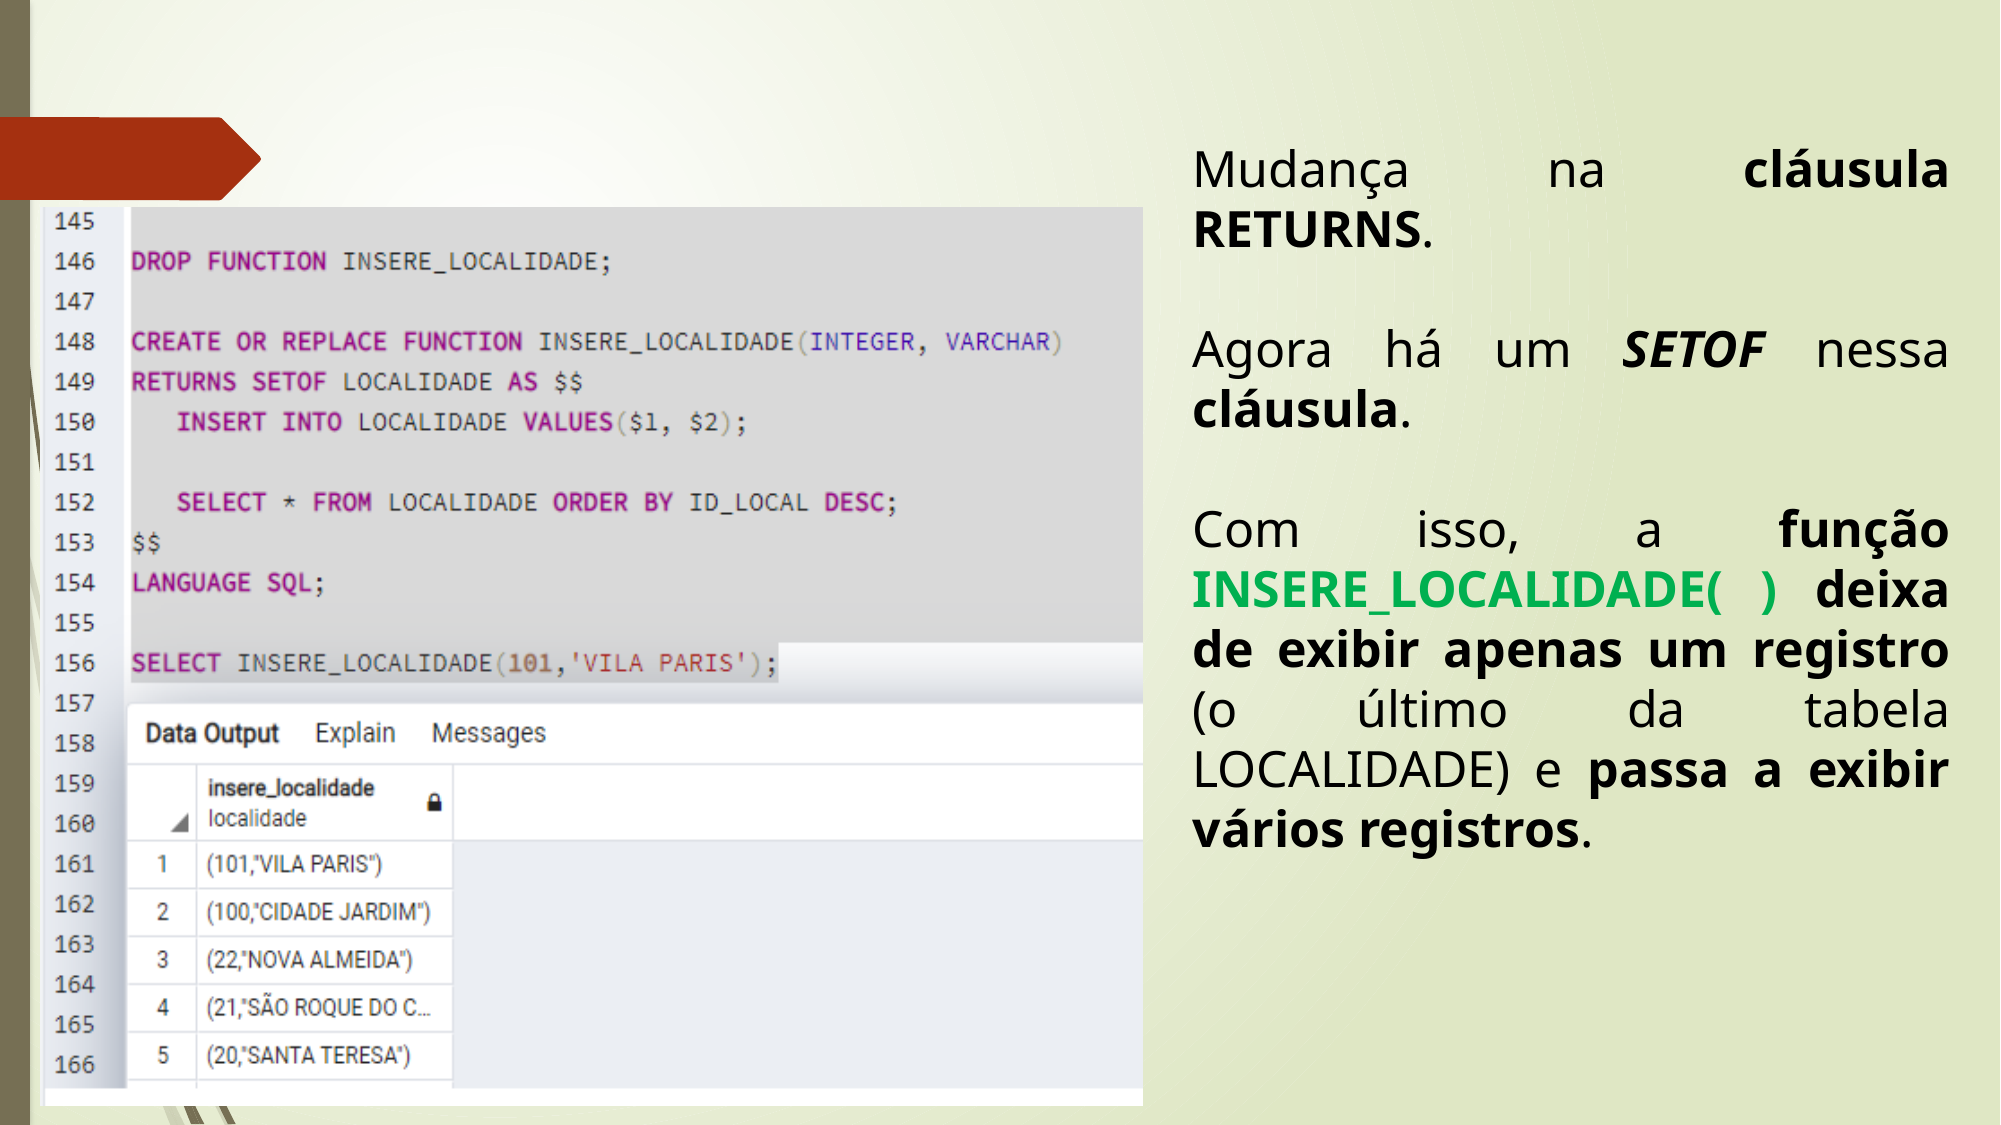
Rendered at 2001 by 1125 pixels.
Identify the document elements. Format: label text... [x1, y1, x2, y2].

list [39, 207, 1143, 1106]
text_box Mudança na cláusula RETURNS. Agora há um SETOF nessa cláusula. Com isso, a função INSERE_LOCALIDADE( ) deixa de exibir apenas um registro (o último da tabela LOCALIDADE) e passa a exibir vários registros. [1177, 130, 1966, 955]
